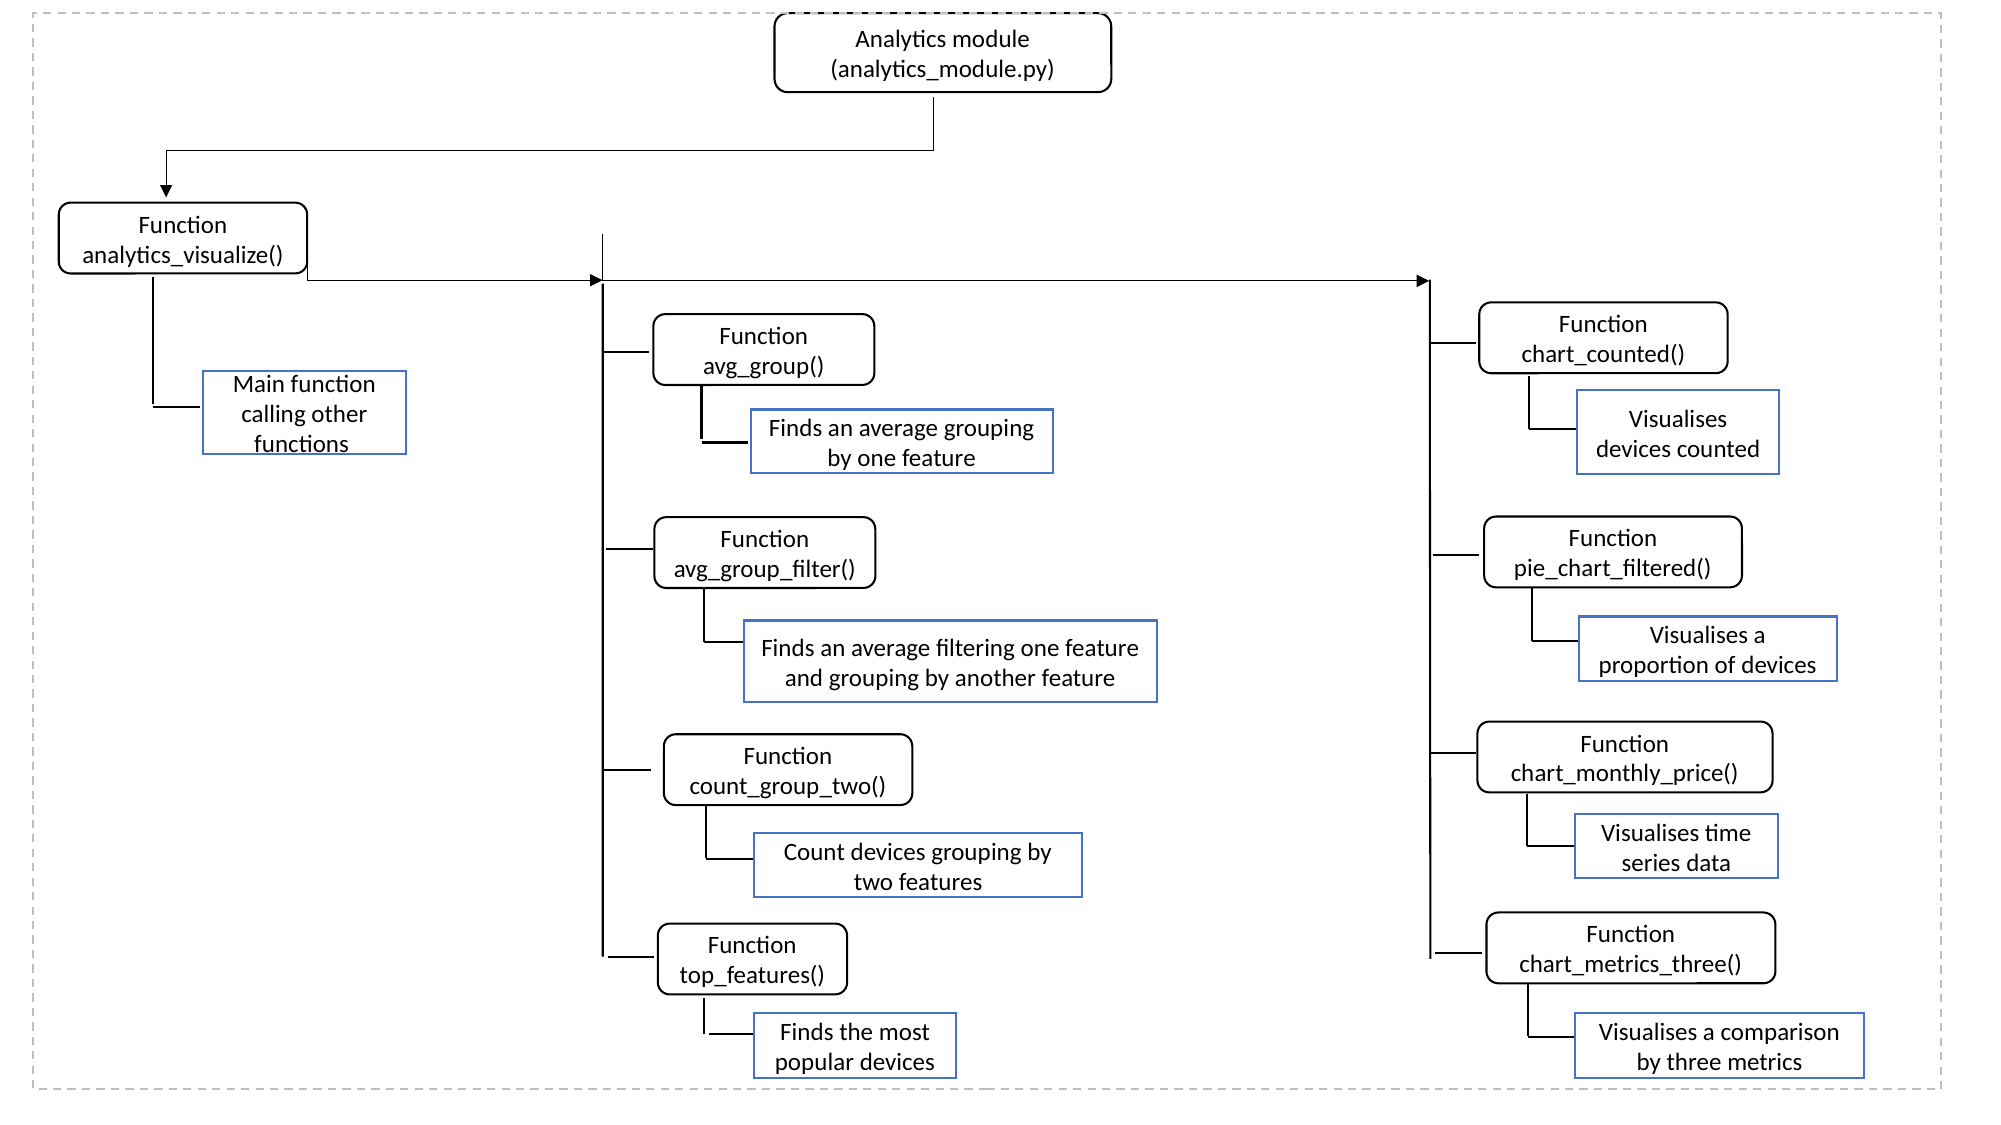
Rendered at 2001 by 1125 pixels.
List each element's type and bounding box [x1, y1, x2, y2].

text_box [166, 150, 934, 198]
text_box [32, 12, 1942, 1090]
text_box [602, 233, 1429, 281]
text_box [307, 232, 603, 281]
